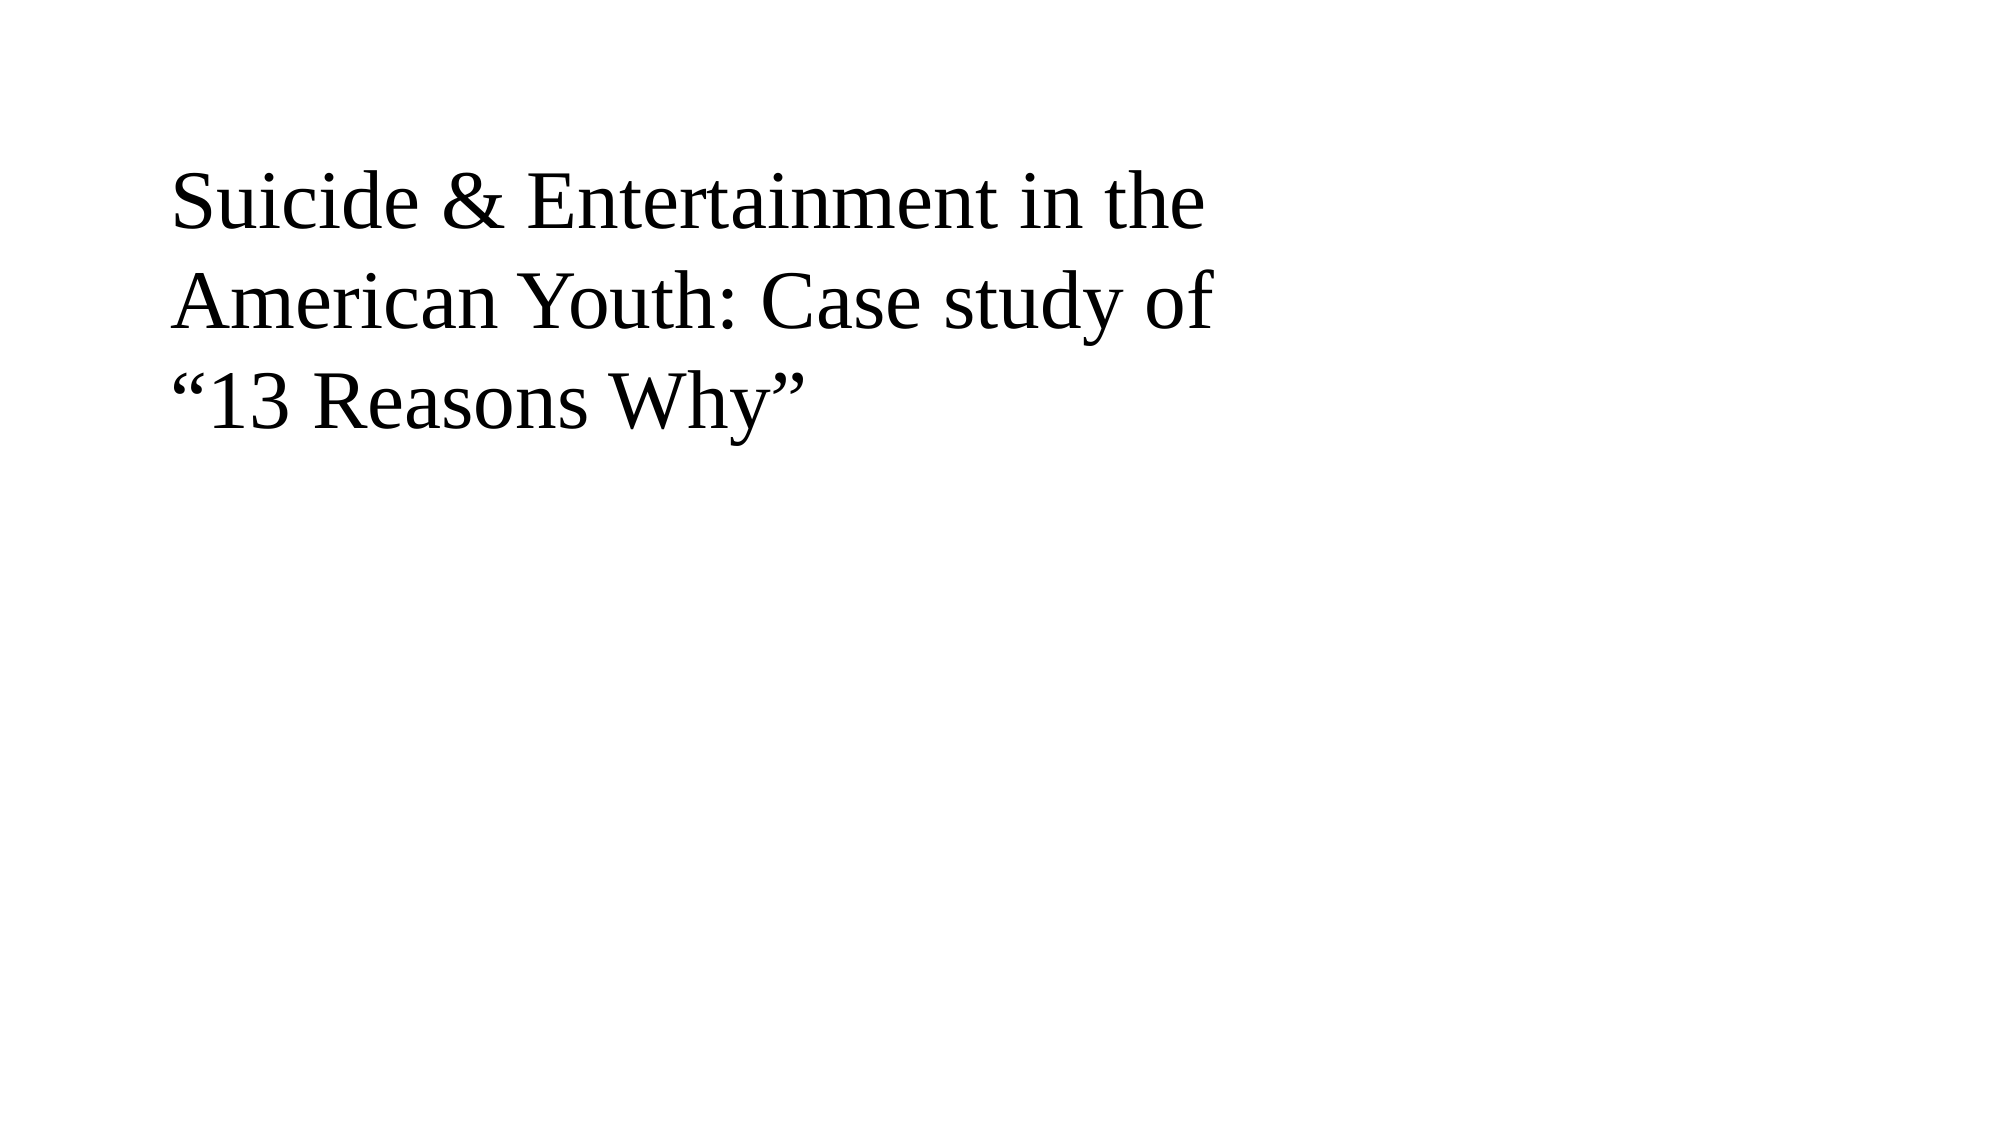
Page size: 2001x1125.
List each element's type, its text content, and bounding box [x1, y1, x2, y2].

text_box Suicide & Entertainment in the American Youth: Case study of “13 Reasons Why” [156, 138, 1353, 453]
